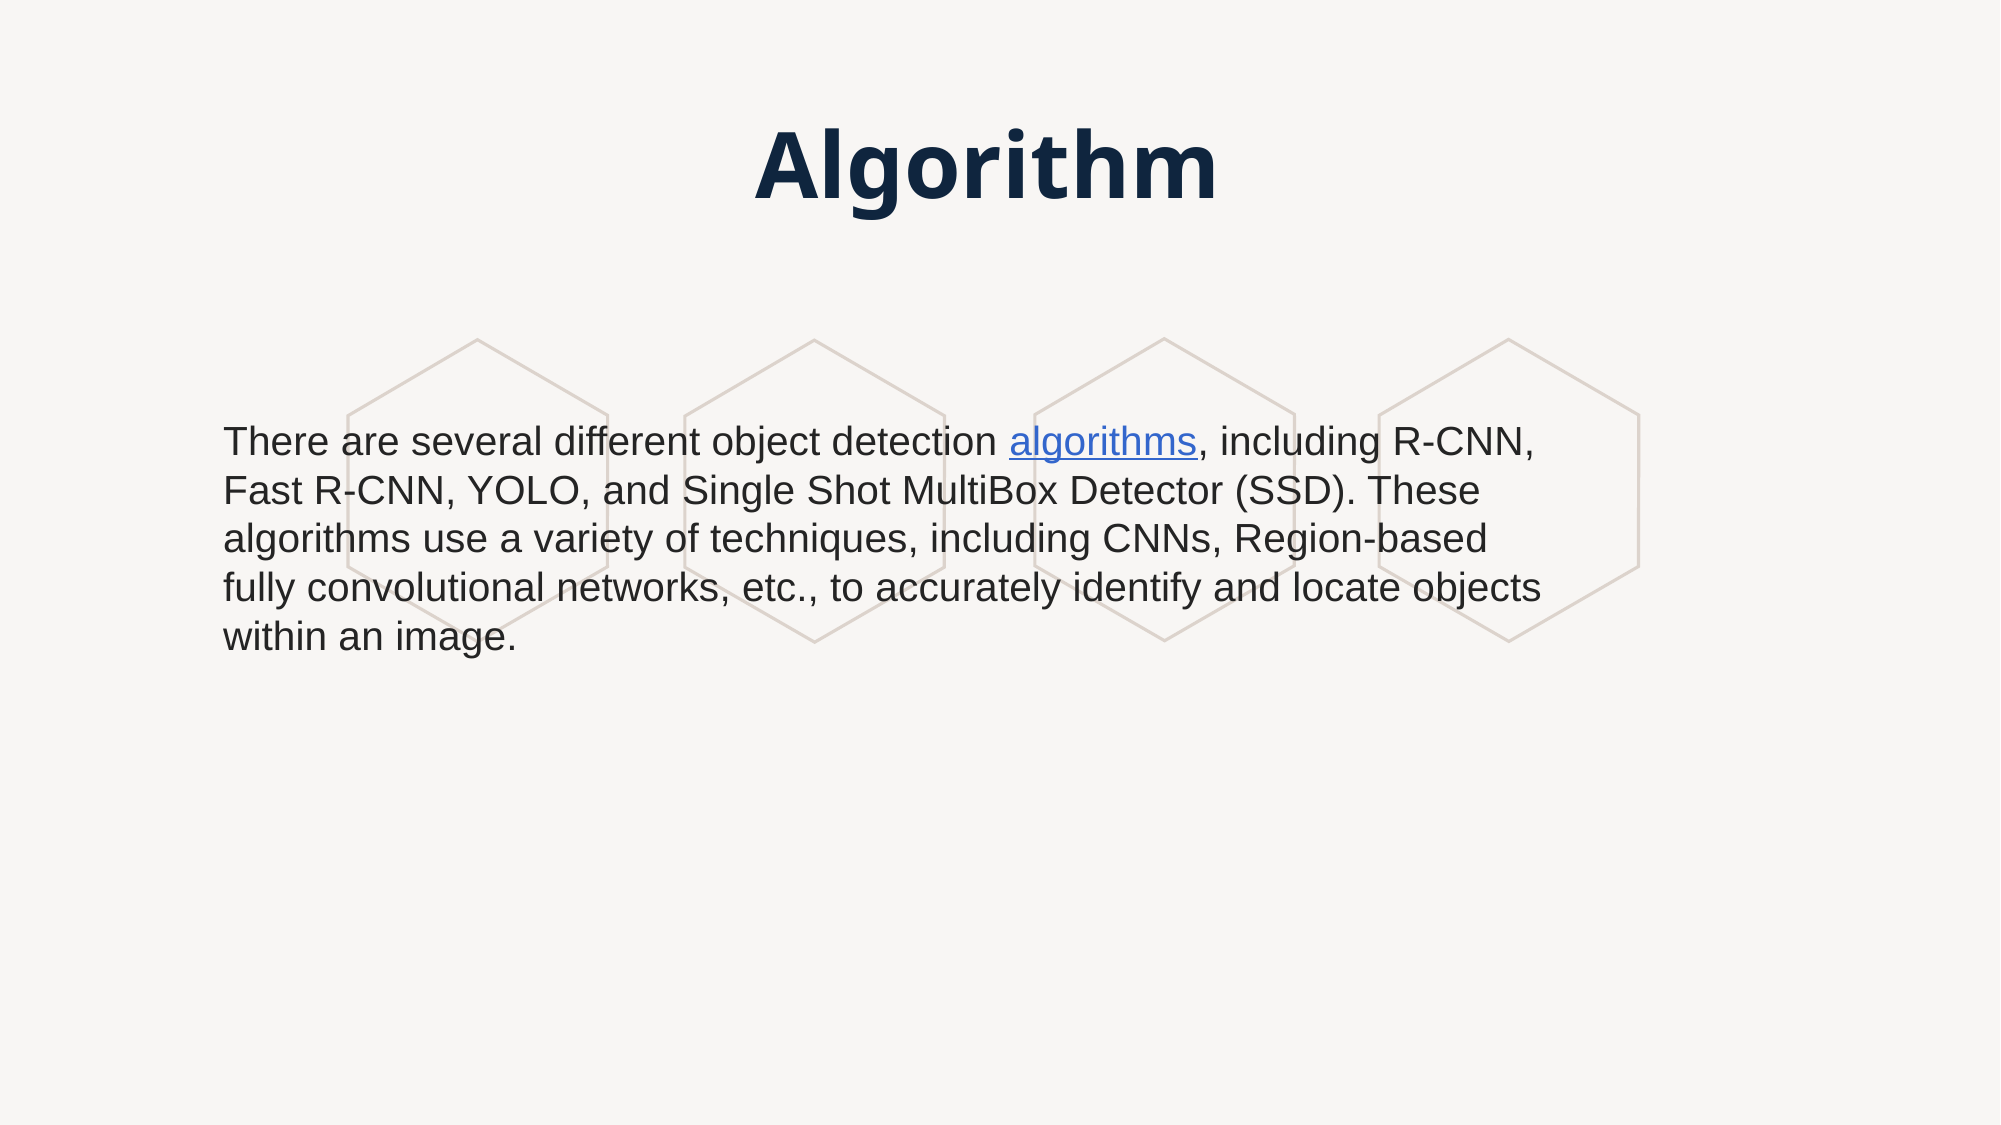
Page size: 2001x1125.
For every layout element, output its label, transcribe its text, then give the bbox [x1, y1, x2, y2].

title Algorithm [137, 59, 1863, 278]
text_box There are several different object detection algorithms, including R-CNN, Fast R-CNN, YOLO, and Single Shot MultiBox Detector (SSD). These algorithms use a variety of techniques, including CNNs, Region-based fully convolutional networks, etc., to accurately identify and locate objects within an image. [208, 399, 1562, 723]
